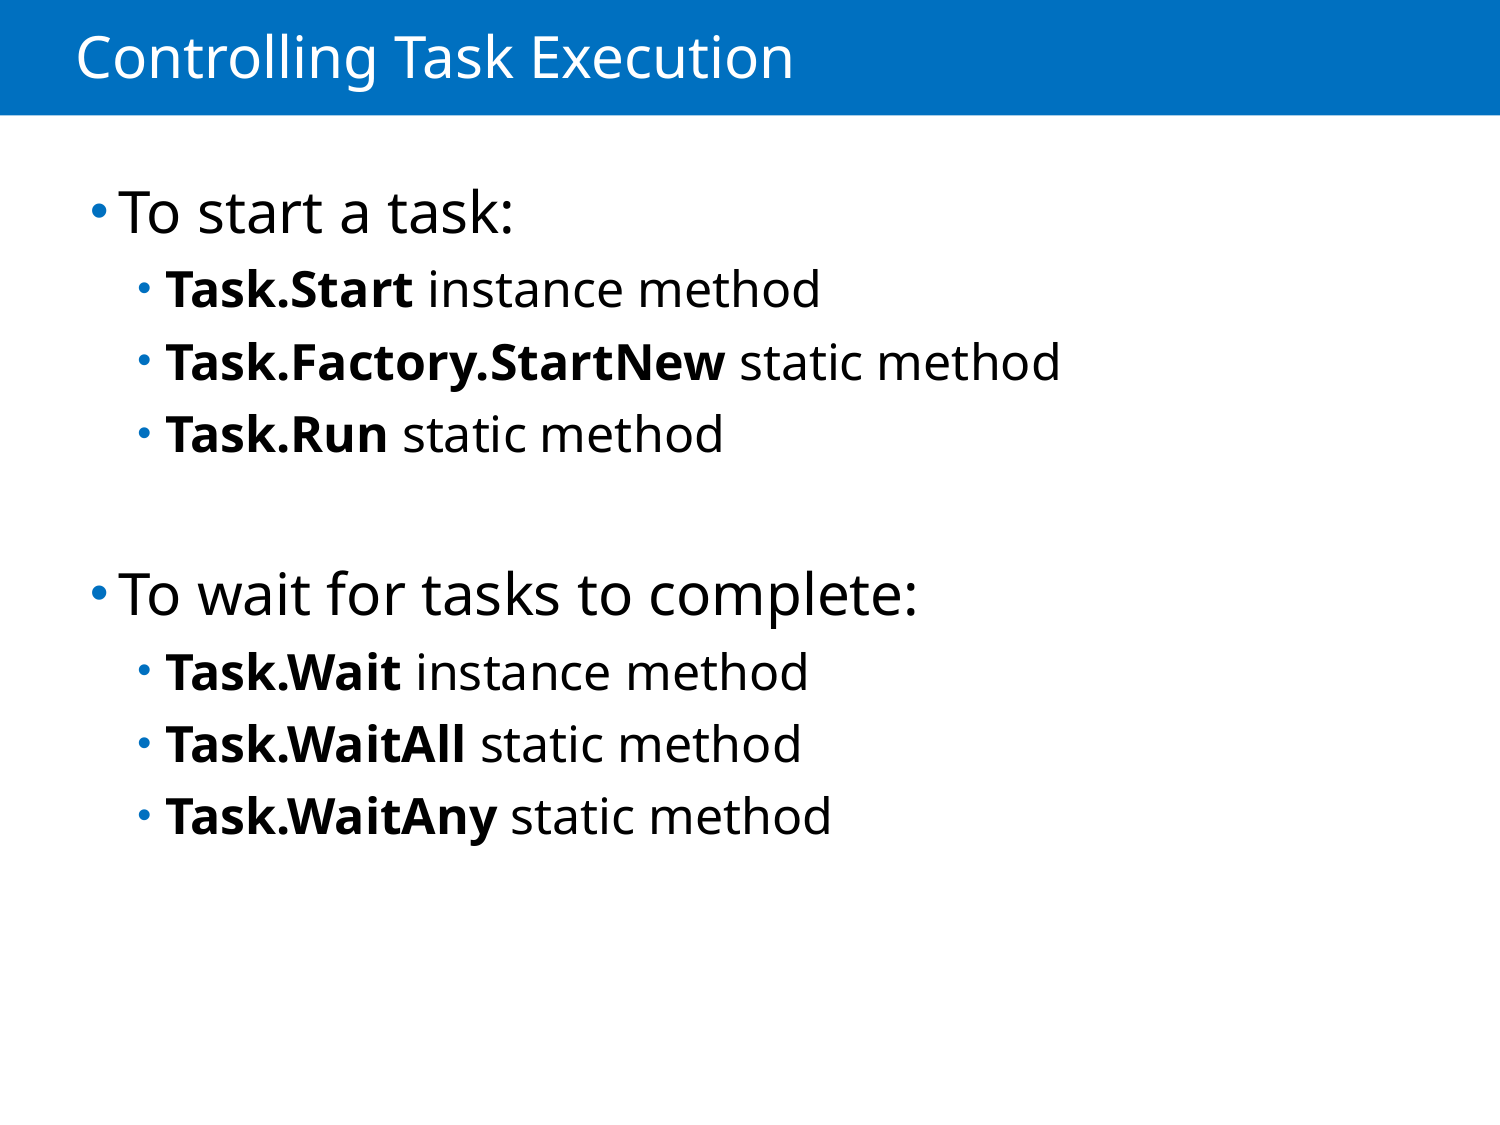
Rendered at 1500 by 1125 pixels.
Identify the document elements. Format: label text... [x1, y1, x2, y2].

title Controlling Task Execution [75, 0, 1351, 122]
text_box To start a task: Task.Start instance method Task.Factory.StartNew static method Task.Run static method To wait for tasks to complete: Task.Wait instance method Task.WaitAll static method Task.WaitAny static method [75, 167, 1408, 1012]
